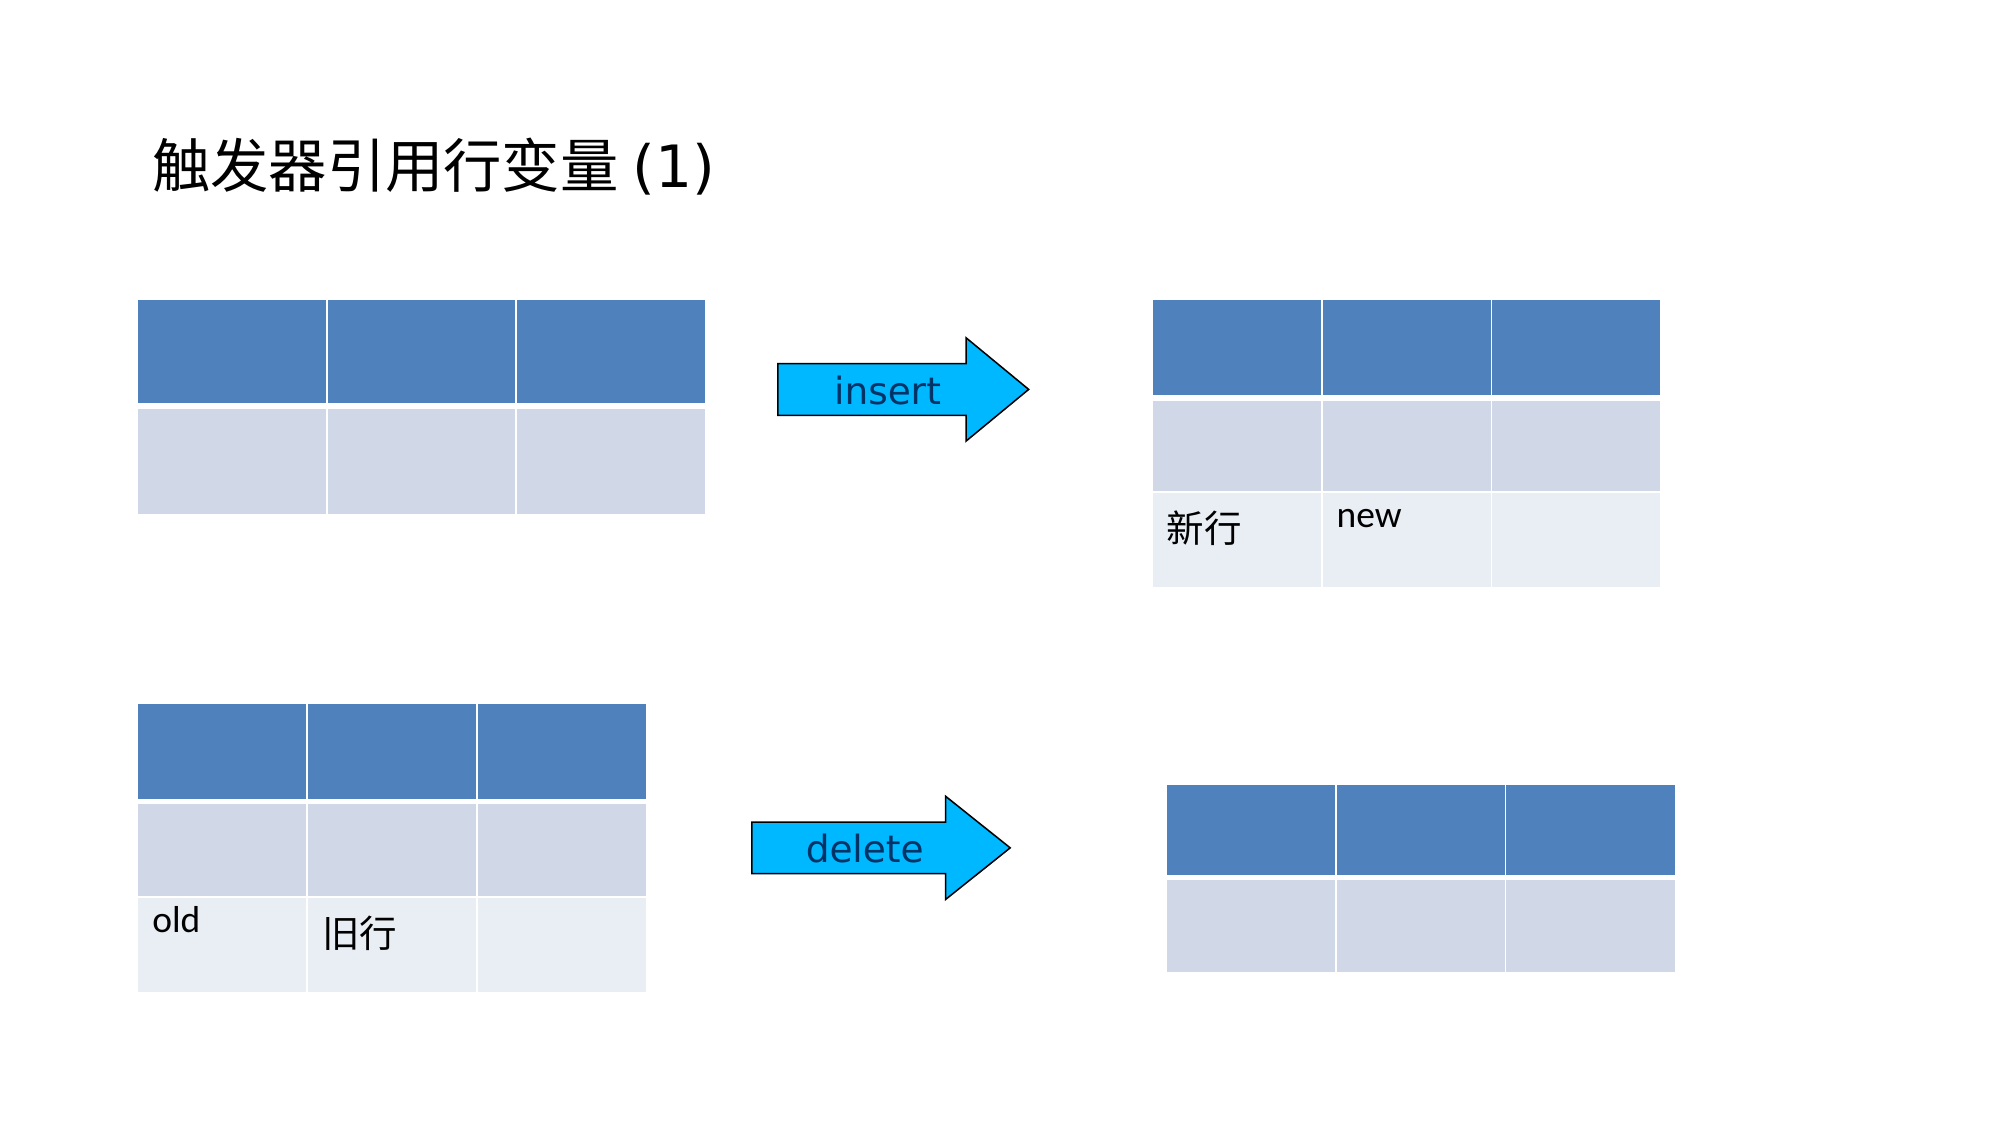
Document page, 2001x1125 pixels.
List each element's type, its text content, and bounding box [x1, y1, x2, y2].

table_cell [478, 804, 646, 896]
title 触发器引用行变量(1) [137, 59, 1863, 278]
table_header [1323, 300, 1491, 395]
table_cell 新行 [1153, 493, 1321, 587]
table_cell [517, 409, 705, 514]
table_header [1492, 300, 1660, 395]
table_header [328, 300, 515, 403]
table_cell [1167, 880, 1335, 972]
table_cell [328, 409, 515, 514]
table_header [1153, 300, 1321, 395]
table_cell [1492, 401, 1660, 491]
table_header [1506, 785, 1675, 875]
table_cell [1337, 880, 1505, 972]
table_header [138, 300, 326, 403]
table_header [1337, 785, 1505, 875]
table_cell old [138, 898, 306, 992]
table_cell [138, 409, 326, 514]
table_cell [308, 804, 476, 896]
table_header [517, 300, 705, 403]
table_cell 旧行 [308, 898, 476, 992]
table_cell [1492, 493, 1660, 587]
table_cell [1323, 401, 1491, 491]
table_cell new [1323, 493, 1491, 587]
table_cell [1153, 401, 1321, 491]
table_cell [478, 898, 646, 992]
table_header [308, 704, 476, 799]
table_header [138, 704, 306, 799]
table_cell [1506, 880, 1675, 972]
table_header [478, 704, 646, 799]
text_box insert [777, 337, 1029, 442]
text_box delete [751, 796, 1011, 900]
table_header [1167, 785, 1335, 875]
table_cell [138, 804, 306, 896]
